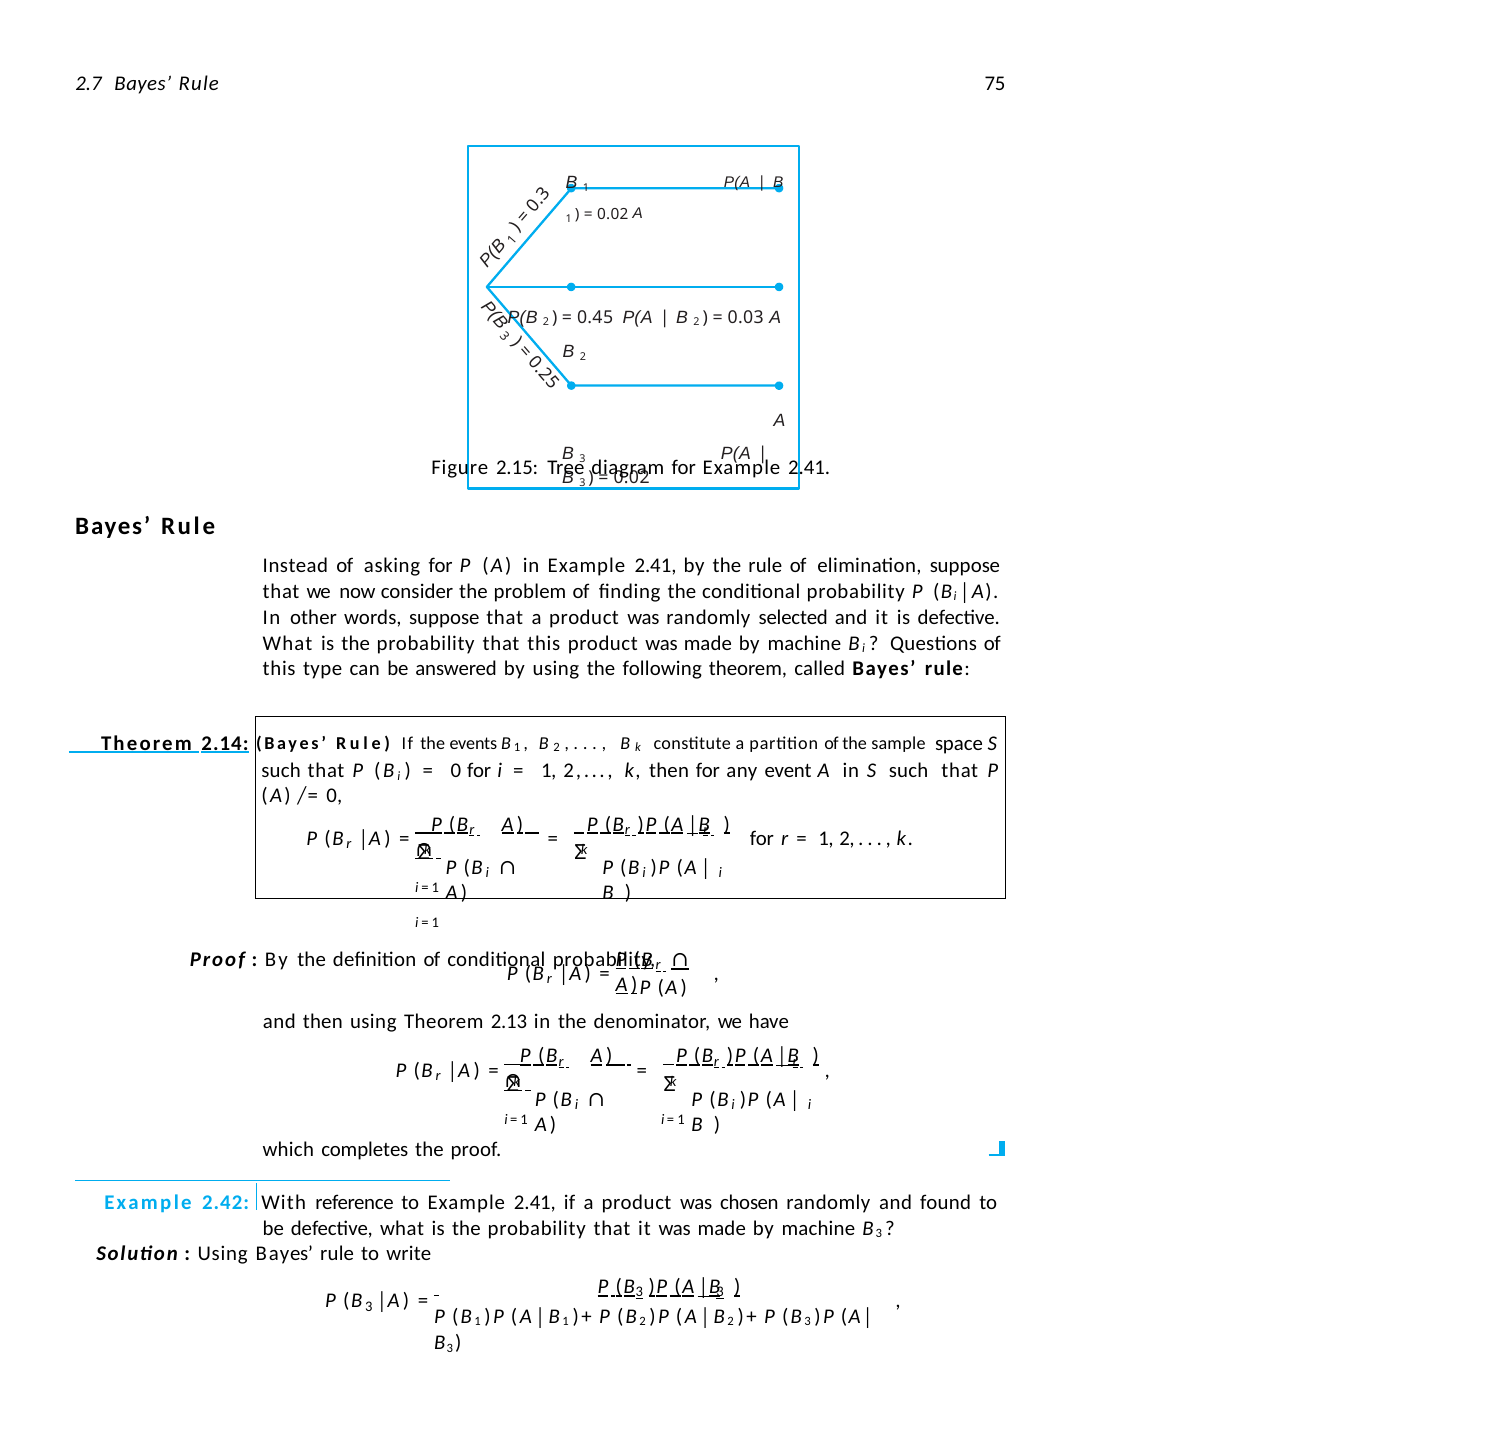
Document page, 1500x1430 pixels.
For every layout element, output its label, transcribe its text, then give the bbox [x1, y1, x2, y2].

text_box which completes the proof. Example 2.42: With reference to Example 2.41, if a product was chosen randomly and found to be defective, what is the probability that it was made by machine B3? Solution : Using Bayes’ rule to write [96, 1133, 1014, 1265]
text_box Σ [661, 1068, 688, 1096]
text_box P (B )P (A|B ) [431, 1271, 896, 1299]
text_box P (B ∩ [413, 808, 504, 861]
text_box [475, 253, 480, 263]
text_box 75 [982, 67, 1008, 95]
text_box P (B1)P (A|B1)+ P (B2)P (A|B2)+ P (B3)P (A|B3) [427, 1299, 900, 1355]
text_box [988, 1141, 1006, 1157]
text_box Σ [572, 836, 599, 864]
text_box i=1 i=1 Proof : By the deﬁnition of conditional probability, [188, 876, 663, 971]
text_box P (B ∩ A) [613, 943, 714, 996]
text_box Figure 2.15: Tree diagram for Example 2.41. [429, 451, 839, 479]
text_box P (B ∩ A) [443, 851, 542, 876]
text_box B 1 P(A | B 1 ) = 0.02 A P(B 2 ) = 0.45 P(A | B 2 ) = 0.03 A B 2 A B 3 P(A | B 3 ) = 0.02 [467, 145, 799, 451]
text_box B 1 P(A | B 1 ) = 0.02 A P(B 2 ) = 0.45 P(A | B 2 ) = 0.03 A B 2 A B 3 P(A | B 3 ) = 0.02 [467, 479, 799, 489]
text_box and then using Theorem 2.13 in the denominator, we have [260, 1006, 797, 1033]
text_box P (B )P (A|B ) [689, 1083, 825, 1133]
text_box P (B )P (A|B ) [600, 851, 736, 898]
text_box , [712, 957, 722, 985]
text_box P (A) [637, 971, 690, 999]
text_box P (B ∩ [502, 1040, 593, 1092]
text_box A) P (B )P (A|B ) [588, 1040, 825, 1068]
text_box P (B |A) = [504, 957, 613, 985]
text_box , [893, 1285, 904, 1313]
text_box P (B |A) = [304, 822, 413, 850]
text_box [75, 1179, 451, 1211]
text_box Bayes’ Rule Instead of asking for P (A) in Example 2.41, by the rule of elimination, suppose that we now consider the problem of ﬁnding the conditional probability P (Bi|A). In other words, suppose that a product was randomly selected and it is defective. What is the probability that this product was made by machine Bi? Questions of this type can be answered by using the following theorem, called Bayes’ rule: Theorem 2.14: (Bayes’ Rule) If the events B1, B2,..., Bk constitute a partition of the sample space S such that P (Bi) = 0 for i = 1, 2,..., k, then for any event A in S such that P (A) /= 0, [58, 492, 1020, 808]
text_box P (B |A) = [393, 1054, 502, 1082]
text_box P (B |A) = [323, 1285, 431, 1313]
text_box , [823, 1054, 834, 1082]
text_box i=1 [502, 1108, 532, 1128]
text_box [485, 183, 784, 391]
text_box A) P (B )P (A|B ) [499, 808, 736, 836]
text_box i=1 [658, 1108, 689, 1128]
text_box P (B )P (A|B ) [663, 899, 736, 904]
text_box for r = 1, 2,..., k. [747, 822, 915, 850]
text_box = [634, 1068, 655, 1082]
text_box Σ [415, 836, 442, 864]
text_box 2.7 Bayes’ Rule [73, 67, 225, 95]
text_box = [545, 836, 566, 850]
text_box Σ [504, 1068, 531, 1096]
text_box P (B ∩ A) [532, 1083, 631, 1133]
